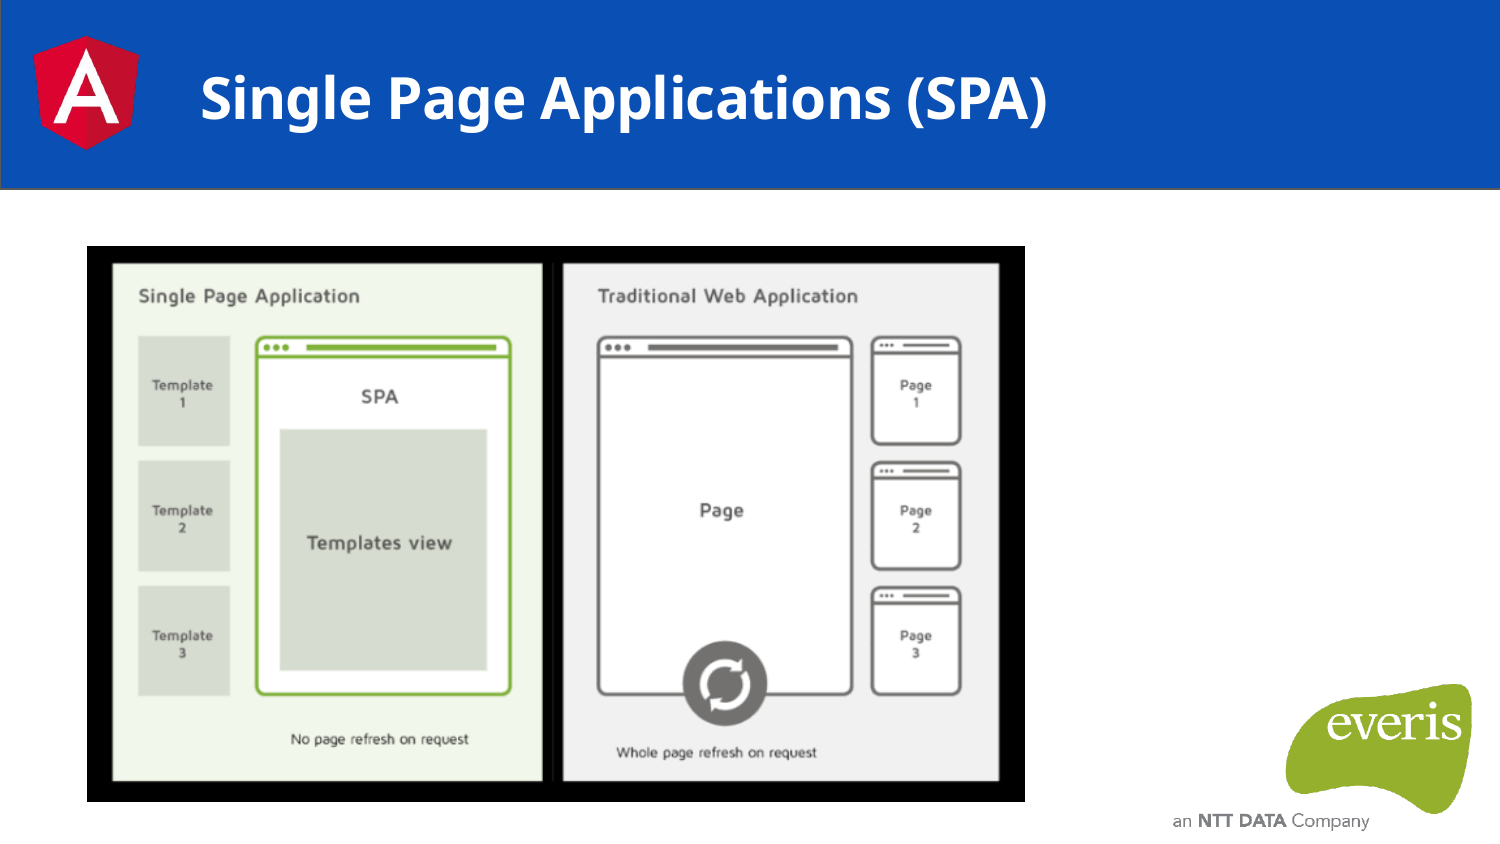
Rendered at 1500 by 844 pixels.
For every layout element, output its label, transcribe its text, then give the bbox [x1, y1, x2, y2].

picture [15, 19, 157, 161]
picture [1149, 652, 1495, 844]
picture [87, 246, 1026, 802]
title Single Page Applications (SPA) [198, 58, 1063, 202]
